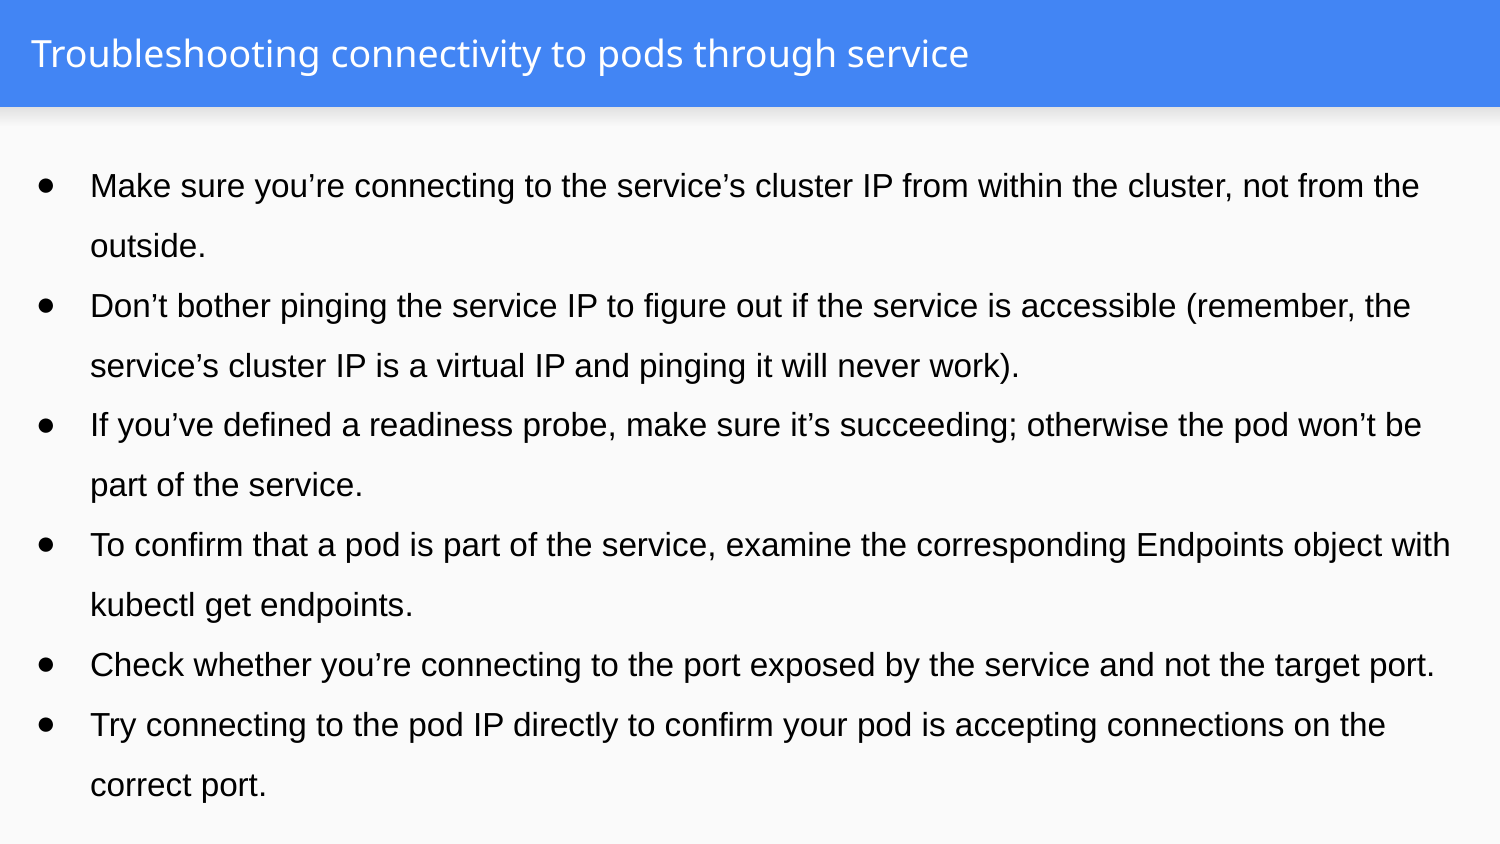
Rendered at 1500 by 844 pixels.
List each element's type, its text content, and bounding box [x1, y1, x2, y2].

title Troubleshooting connectivity to pods through service [16, 2, 1464, 102]
text_box Make sure you’re connecting to the service’s cluster IP from within the cluster, not from the outside. Don’t bother pinging the service IP to figure out if the service is accessible (remember, the service’s cluster IP is a virtual IP and pinging it will never work). If you’ve defined a readiness probe, make sure it’s succeeding; otherwise the pod won’t be part of the service. To confirm that a pod is part of the service, examine the corresponding Endpoints object with kubectl get endpoints. Check whether you’re connecting to the port exposed by the service and not the target port. Try connecting to the pod IP directly to confirm your pod is accepting connections on the correct port. [0, 116, 1500, 831]
